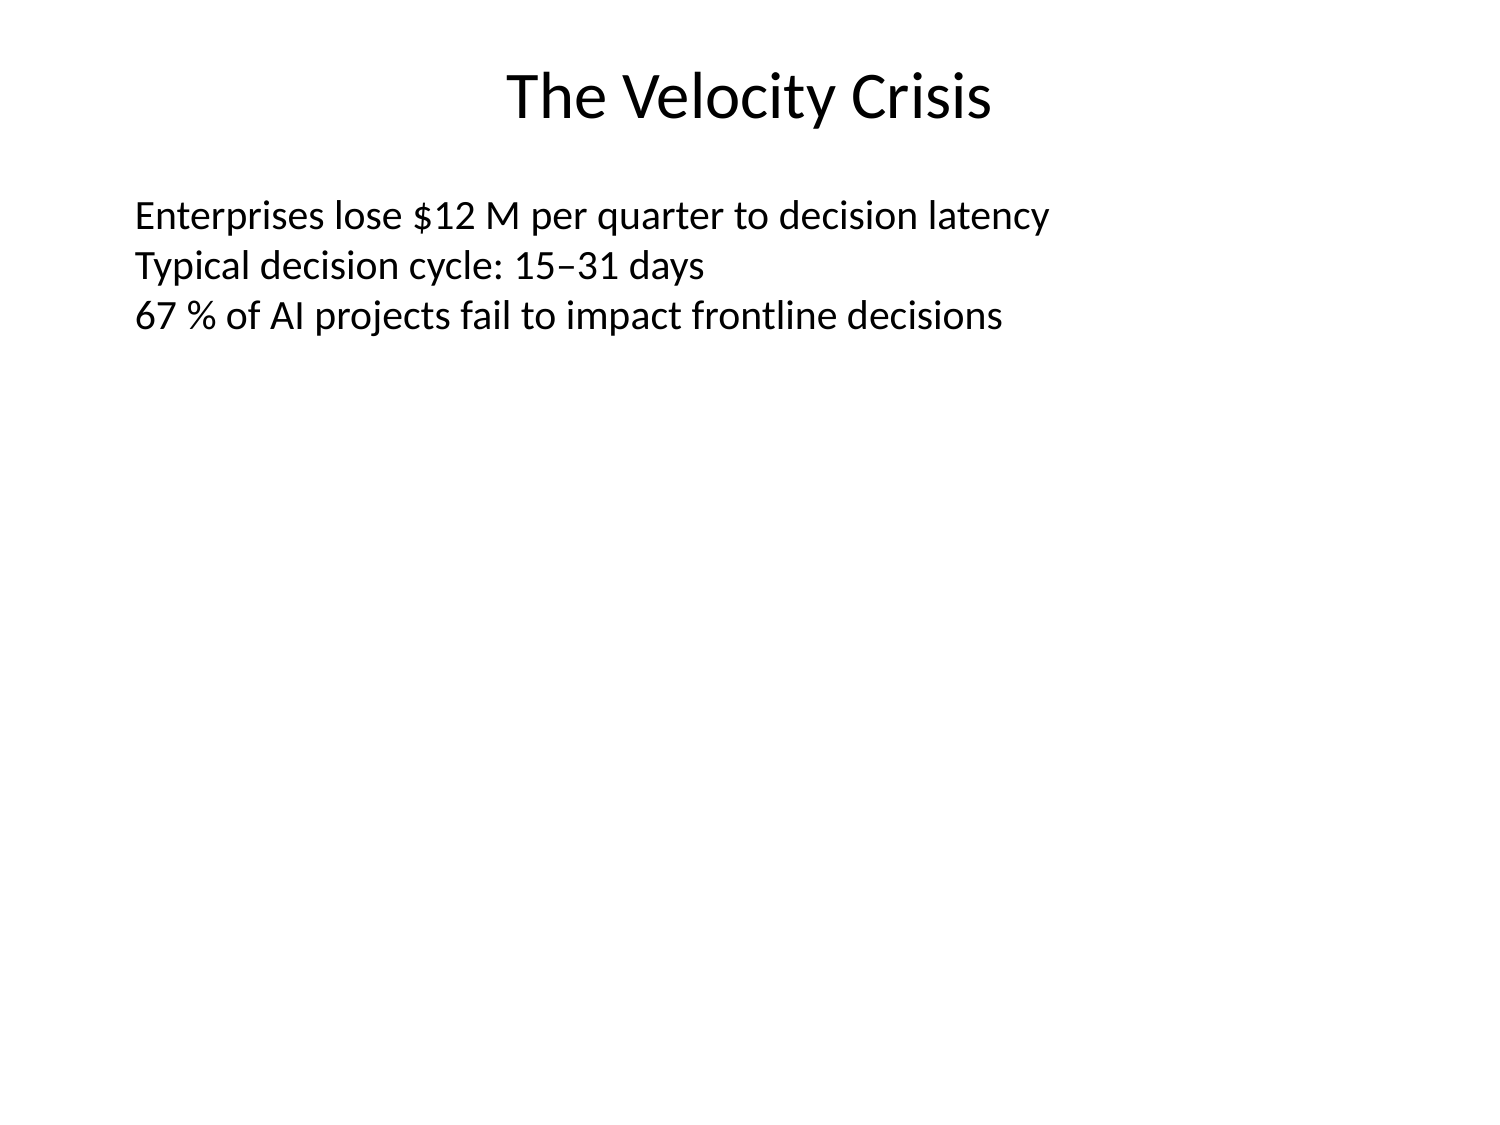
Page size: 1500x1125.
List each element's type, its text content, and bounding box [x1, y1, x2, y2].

text_box The Velocity Crisis [491, 44, 1008, 140]
text_box Enterprises lose $12 M per quarter to decision latency Typical decision cycle: 15–31 days 67 % of AI projects fail to impact frontline decisions [119, 179, 1395, 345]
